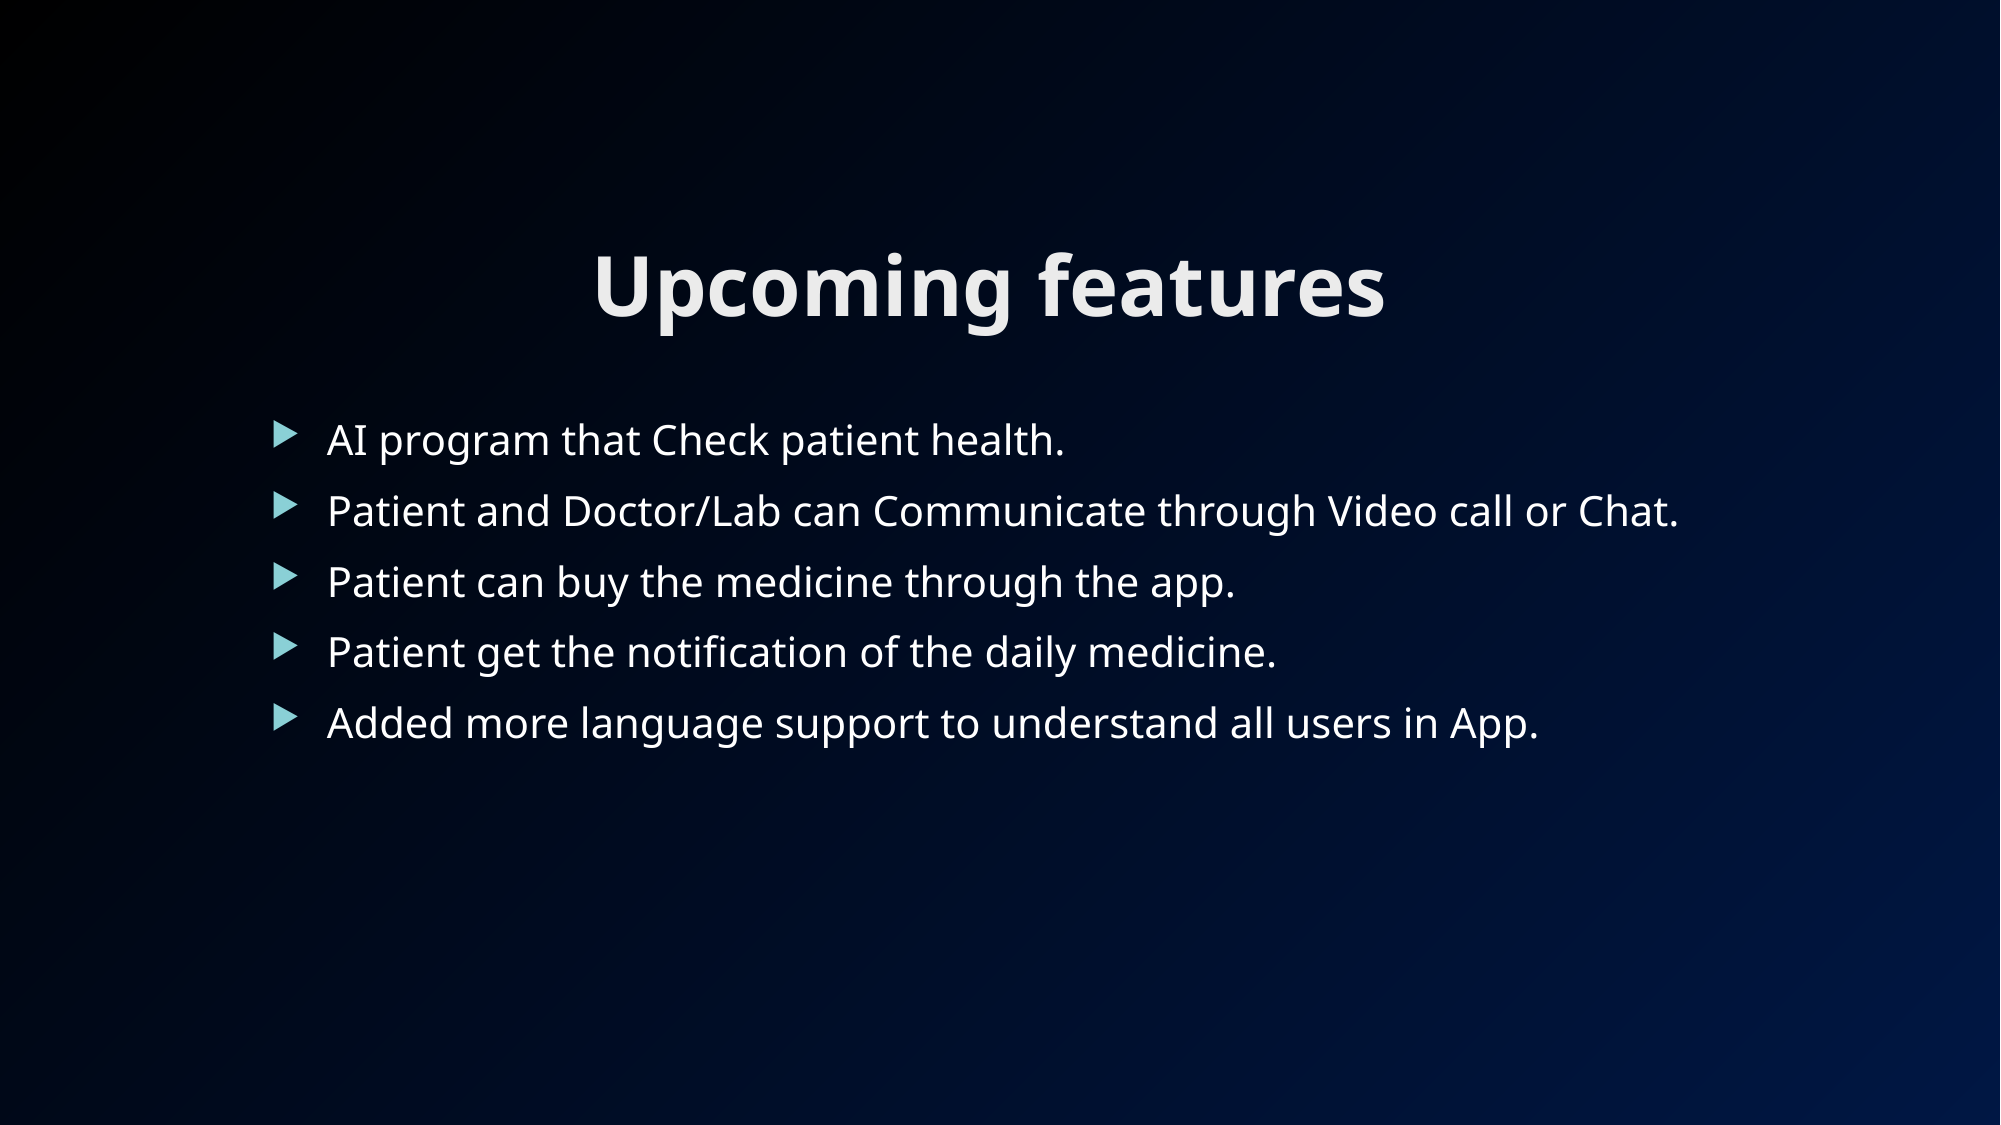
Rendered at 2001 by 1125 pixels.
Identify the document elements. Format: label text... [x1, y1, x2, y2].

title Upcoming features [104, 225, 1874, 443]
list AI program that Check patient health. Patient and Doctor/Lab can Communicate through Video call or Chat. Patient can buy the medicine through the app. Patient get the notification of the daily medicine. Added more language support to understand all users in App. [255, 406, 1724, 1095]
